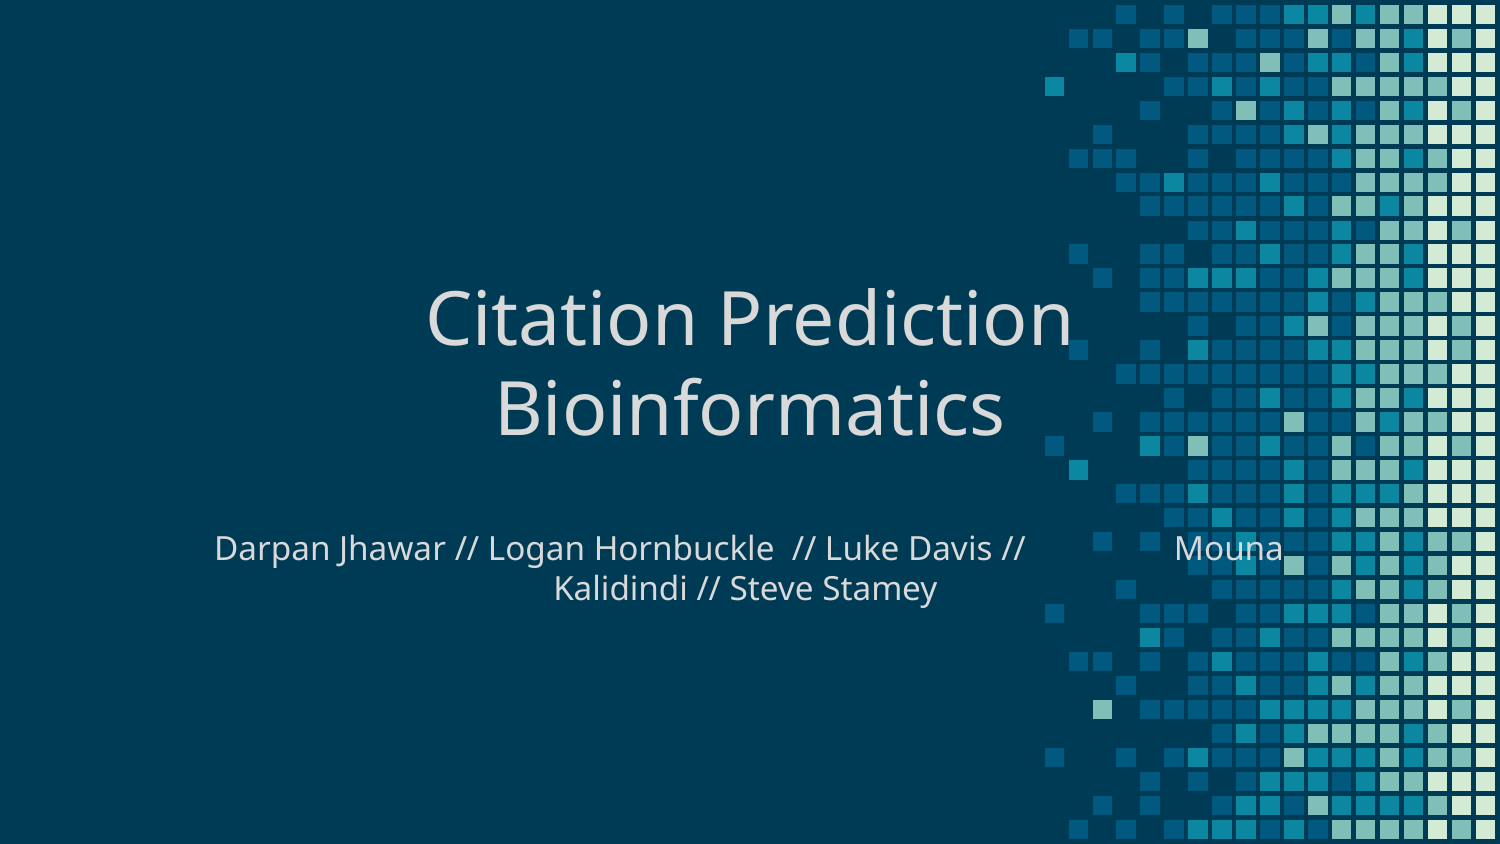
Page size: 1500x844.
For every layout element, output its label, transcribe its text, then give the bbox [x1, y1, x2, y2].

text_box Citation Prediction Bioinformatics [394, 265, 1106, 456]
text_box Darpan Jhawar // Logan Hornbuckle // Luke Davis // Mouna Kalidindi // Steve Stamey [147, 512, 1352, 653]
